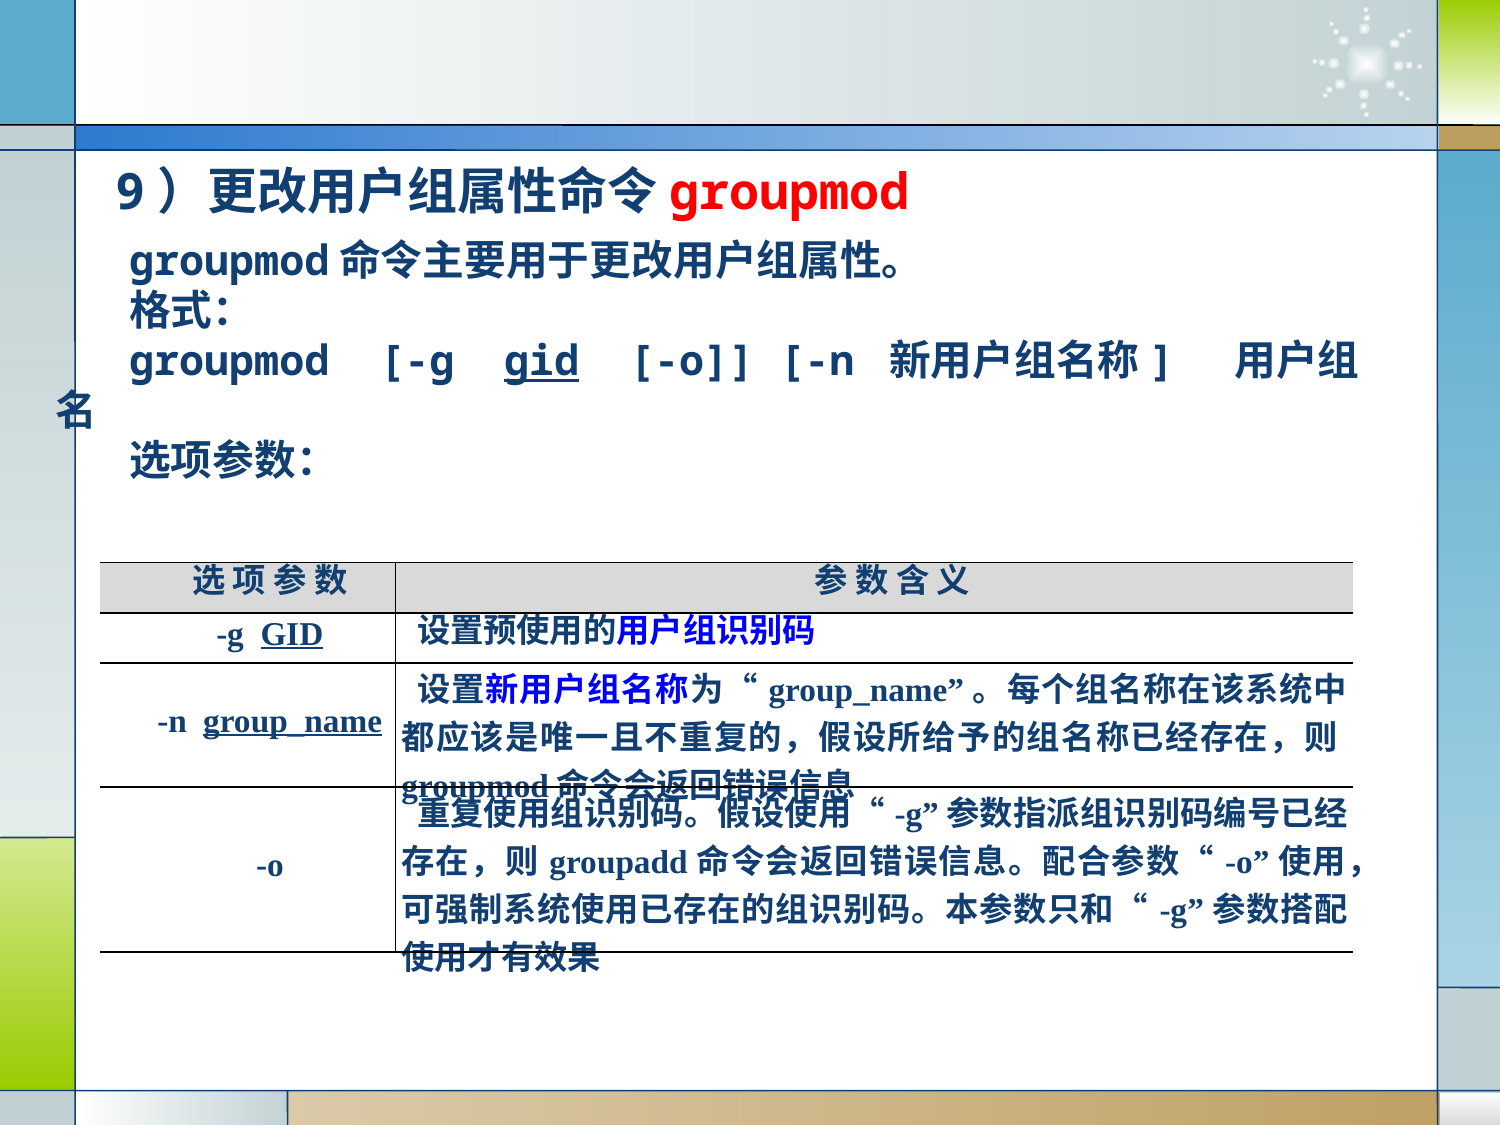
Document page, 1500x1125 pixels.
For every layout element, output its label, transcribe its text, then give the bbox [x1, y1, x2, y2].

table_cell -n group_name [100, 664, 395, 786]
table_cell -o [100, 788, 395, 951]
table_header 参 数 含 义 [396, 563, 1353, 612]
table_cell 重复使用组识别码。假设使用“-g”参数指派组识别码编号已经存在，则groupadd命令会返回错误信息。配合参数“-o”使用，可强制系统使用已存在的组识别码。本参数只和“-g”参数搭配使用才有效果 [396, 788, 1353, 951]
title 9）更改用户组属性命令groupmod [100, 142, 1365, 226]
table_header 选 项 参 数 [100, 563, 395, 612]
table_cell 设置新用户组名称为“group_name”。每个组名称在该系统中都应该是唯一且不重复的，假设所给予的组名称已经存在，则groupmod命令会返回错误信息 [396, 664, 1353, 786]
table_cell 设置预使用的用户组识别码 [396, 614, 1353, 662]
table_cell -g GID [100, 614, 395, 662]
text_box groupmod命令主要用于更改用户组属性。 格式： groupmod [-g gid [-o]] [-n 新用户组名称] 用户组名 选项参数： [41, 226, 1377, 537]
